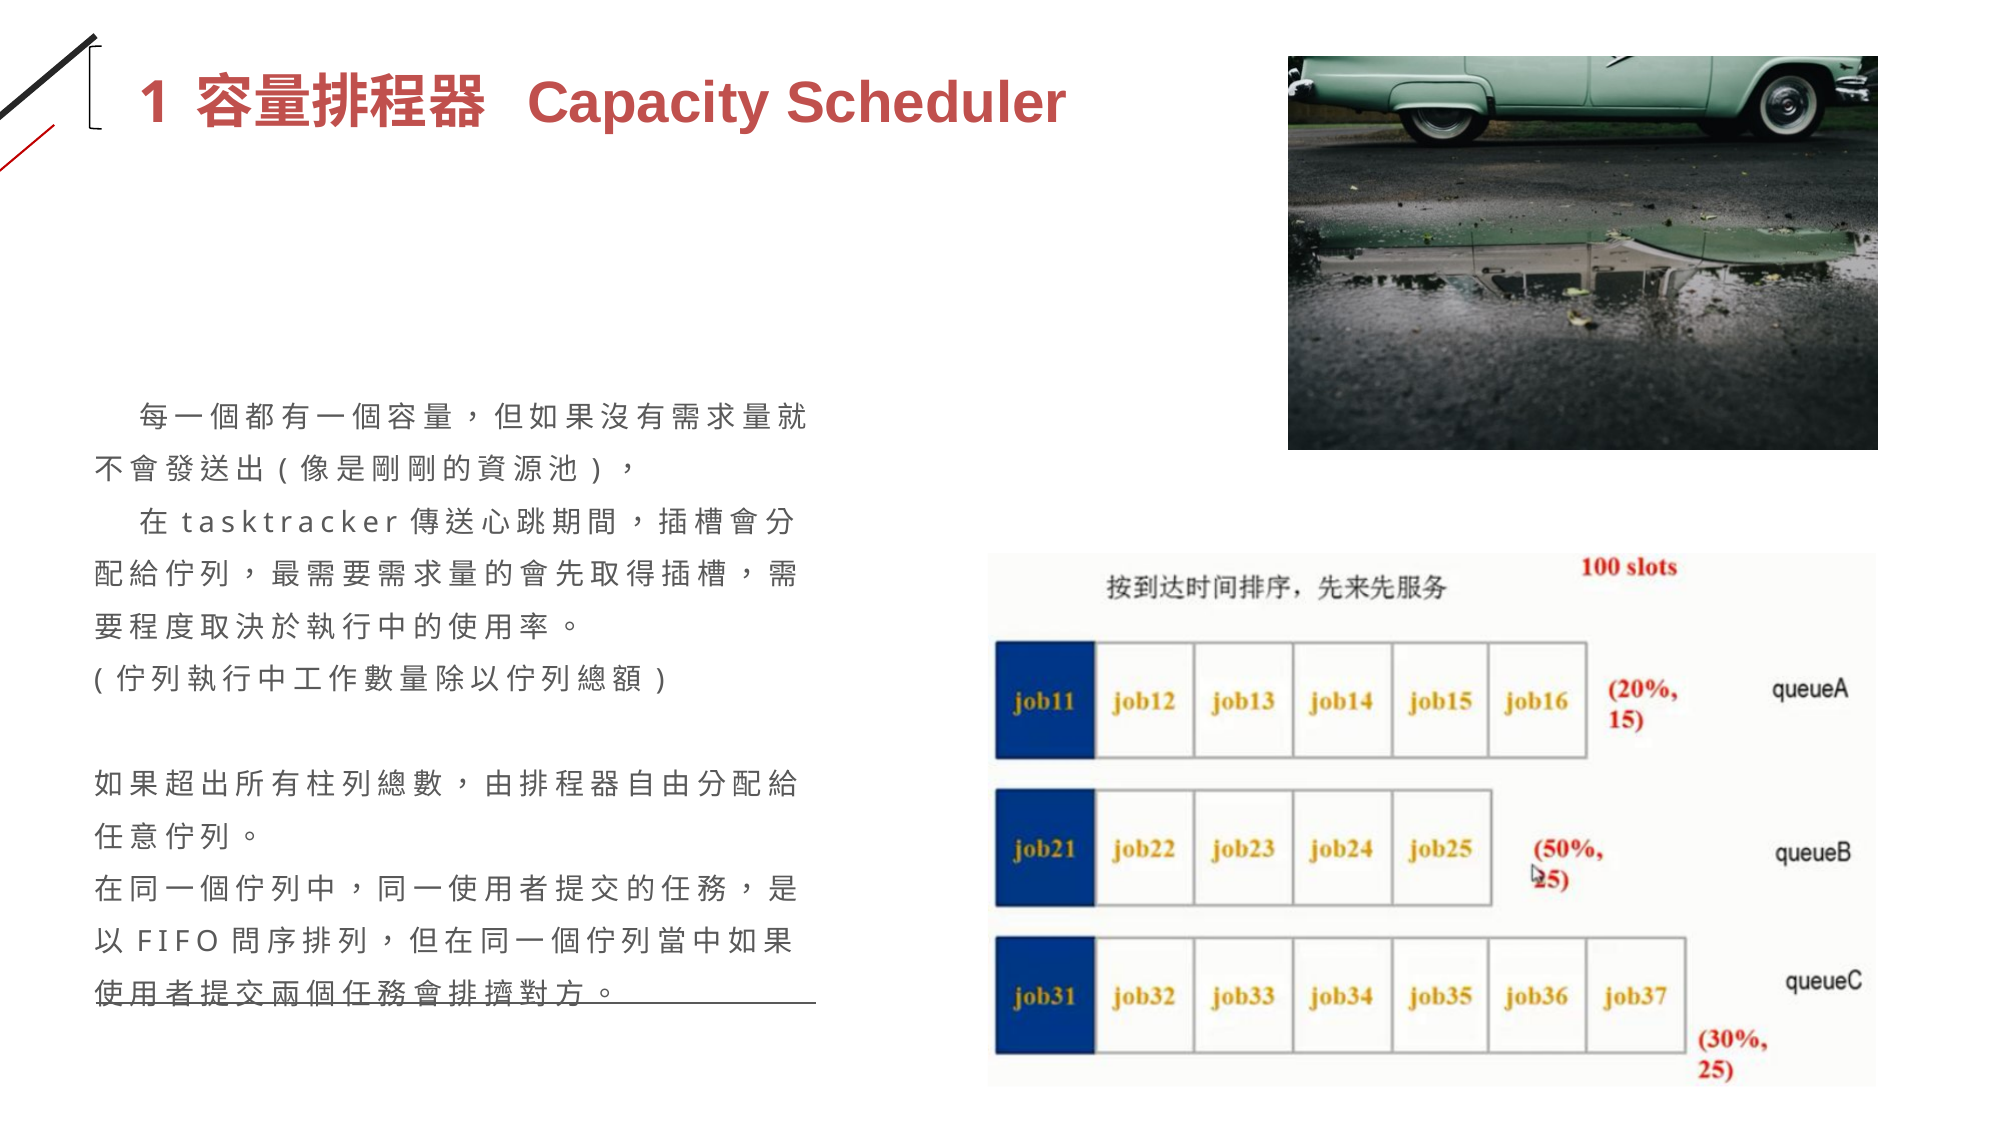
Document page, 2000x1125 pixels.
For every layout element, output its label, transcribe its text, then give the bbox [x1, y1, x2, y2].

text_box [0, 35, 96, 144]
picture [1288, 56, 1879, 451]
text_box 每一個都有一個容量，但如果沒有需求量就不會發送出(像是剛剛的資源池)， 在tasktracker傳送心跳期間，插槽會分配給佇列，最需要需求量的會先取得插槽，需要程度取決於執行中的使用率。 (佇列執行中工作數量除以佇列總額) 如果超出所有柱列總數，由排程器自由分配給任意佇列。 在同一個佇列中，同一使用者提交的任務，是以FIFO問序排列，但在同一個佇列當中如果使用者提交兩個任務會排擠對方。 [79, 373, 848, 1018]
text_box 容量排程器 Capacity Scheduler [124, 57, 1084, 142]
picture [905, 503, 2000, 1105]
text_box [0, 124, 55, 179]
